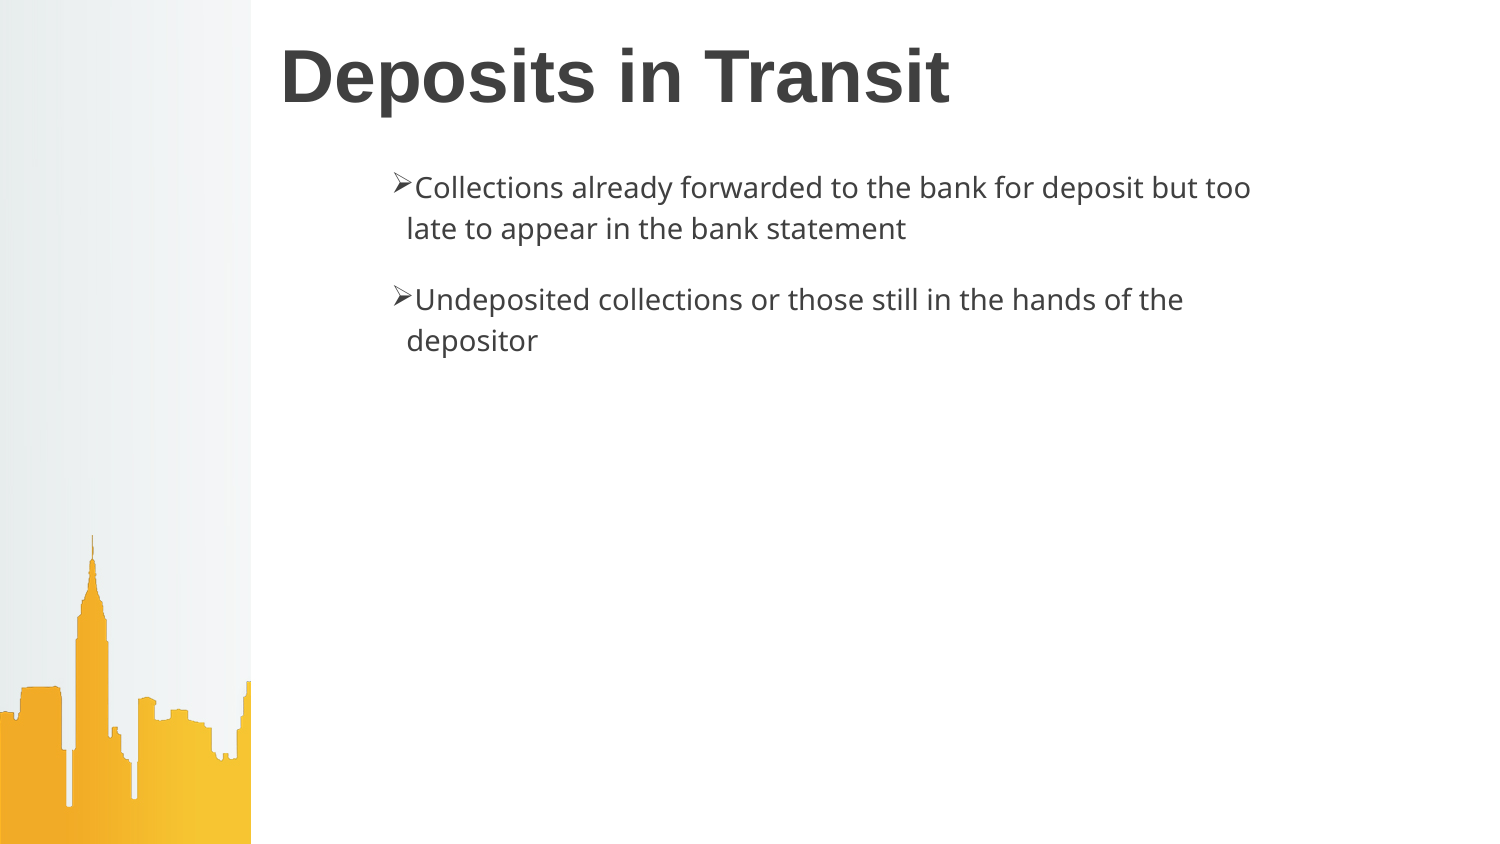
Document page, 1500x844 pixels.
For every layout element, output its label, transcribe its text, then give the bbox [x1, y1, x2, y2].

title Deposits in Transit [265, 0, 1500, 146]
list Collections already forwarded to the bank for deposit but too late to appear in the bank statement Undeposited collections or those still in the hands of the depositor [326, 161, 1461, 654]
picture [0, 0, 1500, 844]
